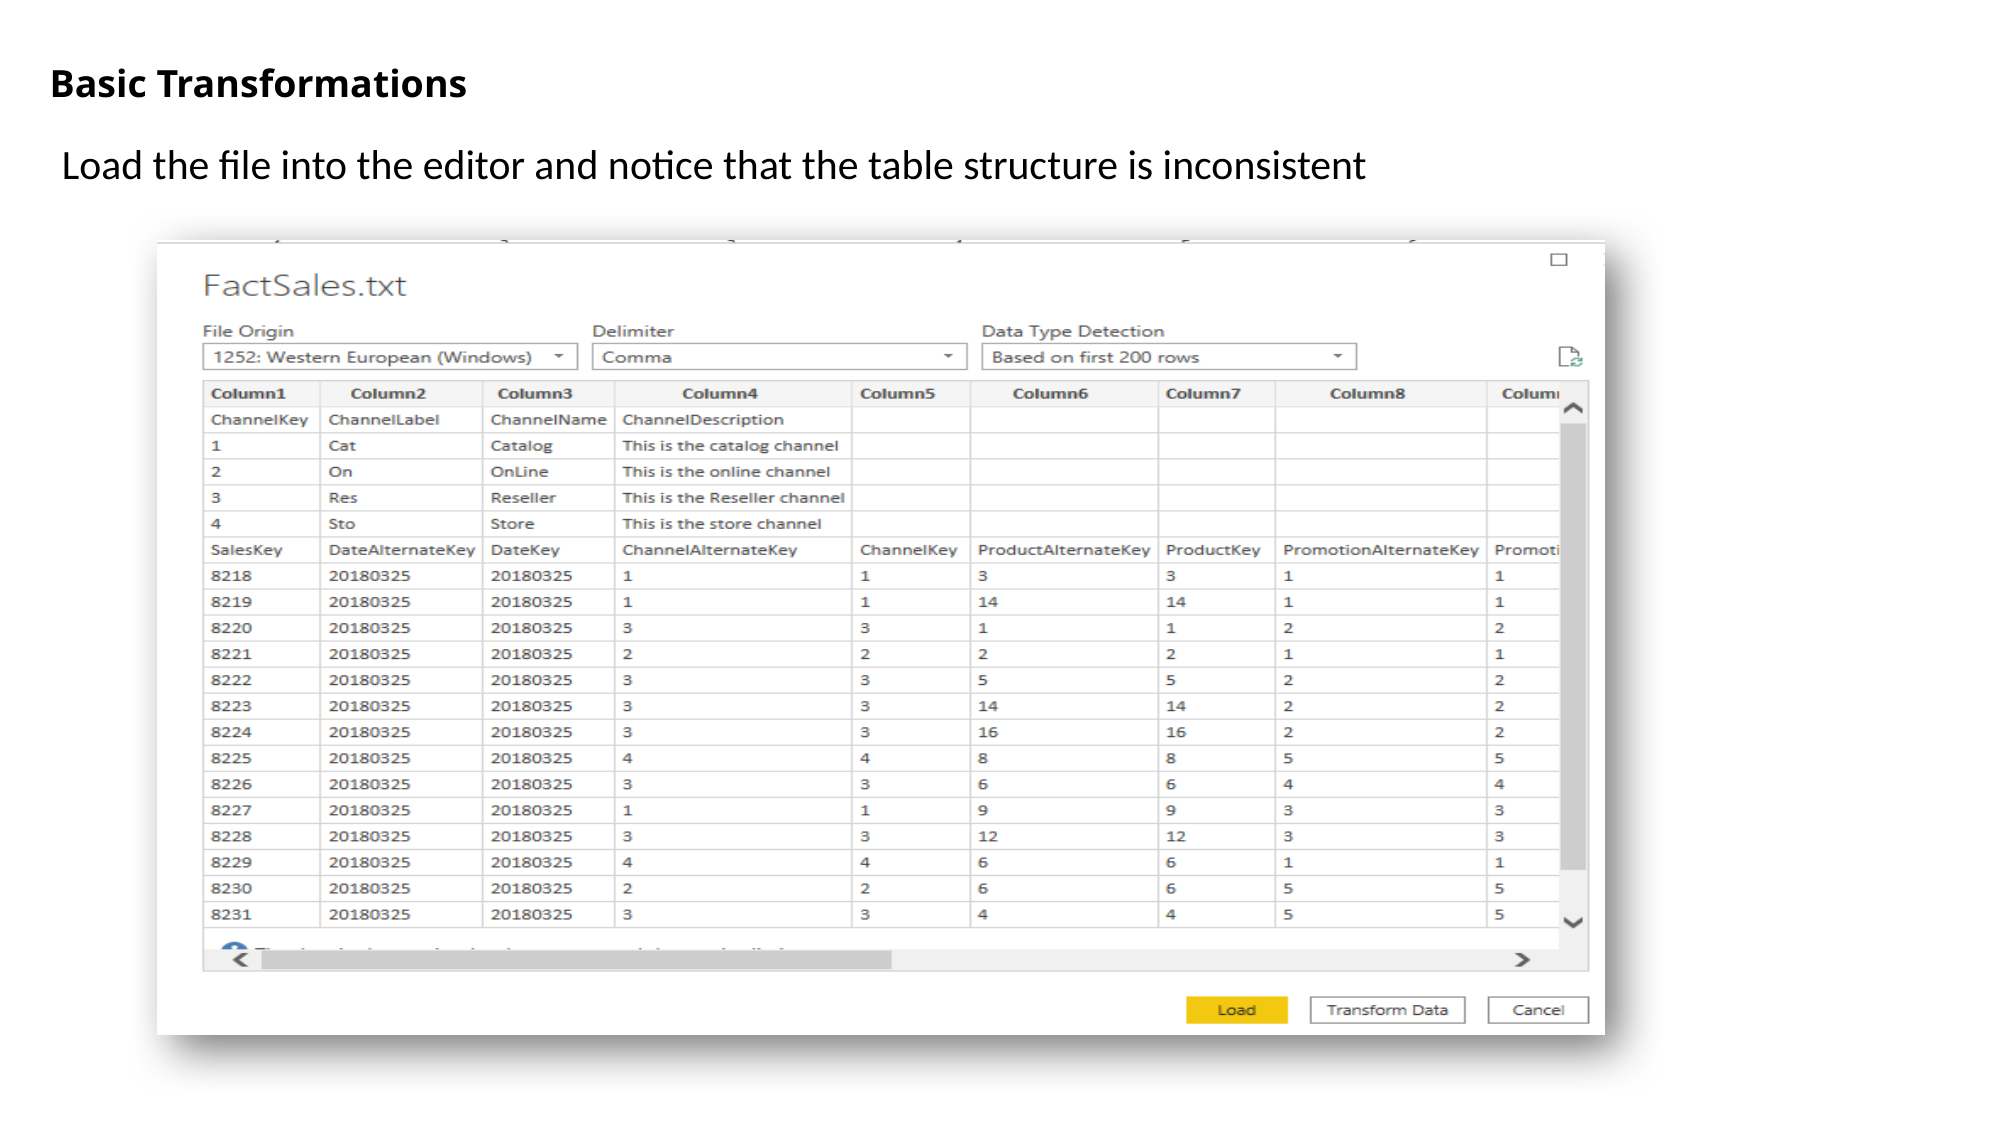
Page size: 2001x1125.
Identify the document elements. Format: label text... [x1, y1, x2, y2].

text_box Basic Transformations [34, 52, 483, 113]
text_box Load the file into the editor and notice that the table structure is inconsistent [47, 130, 1786, 195]
picture [157, 240, 1605, 1035]
